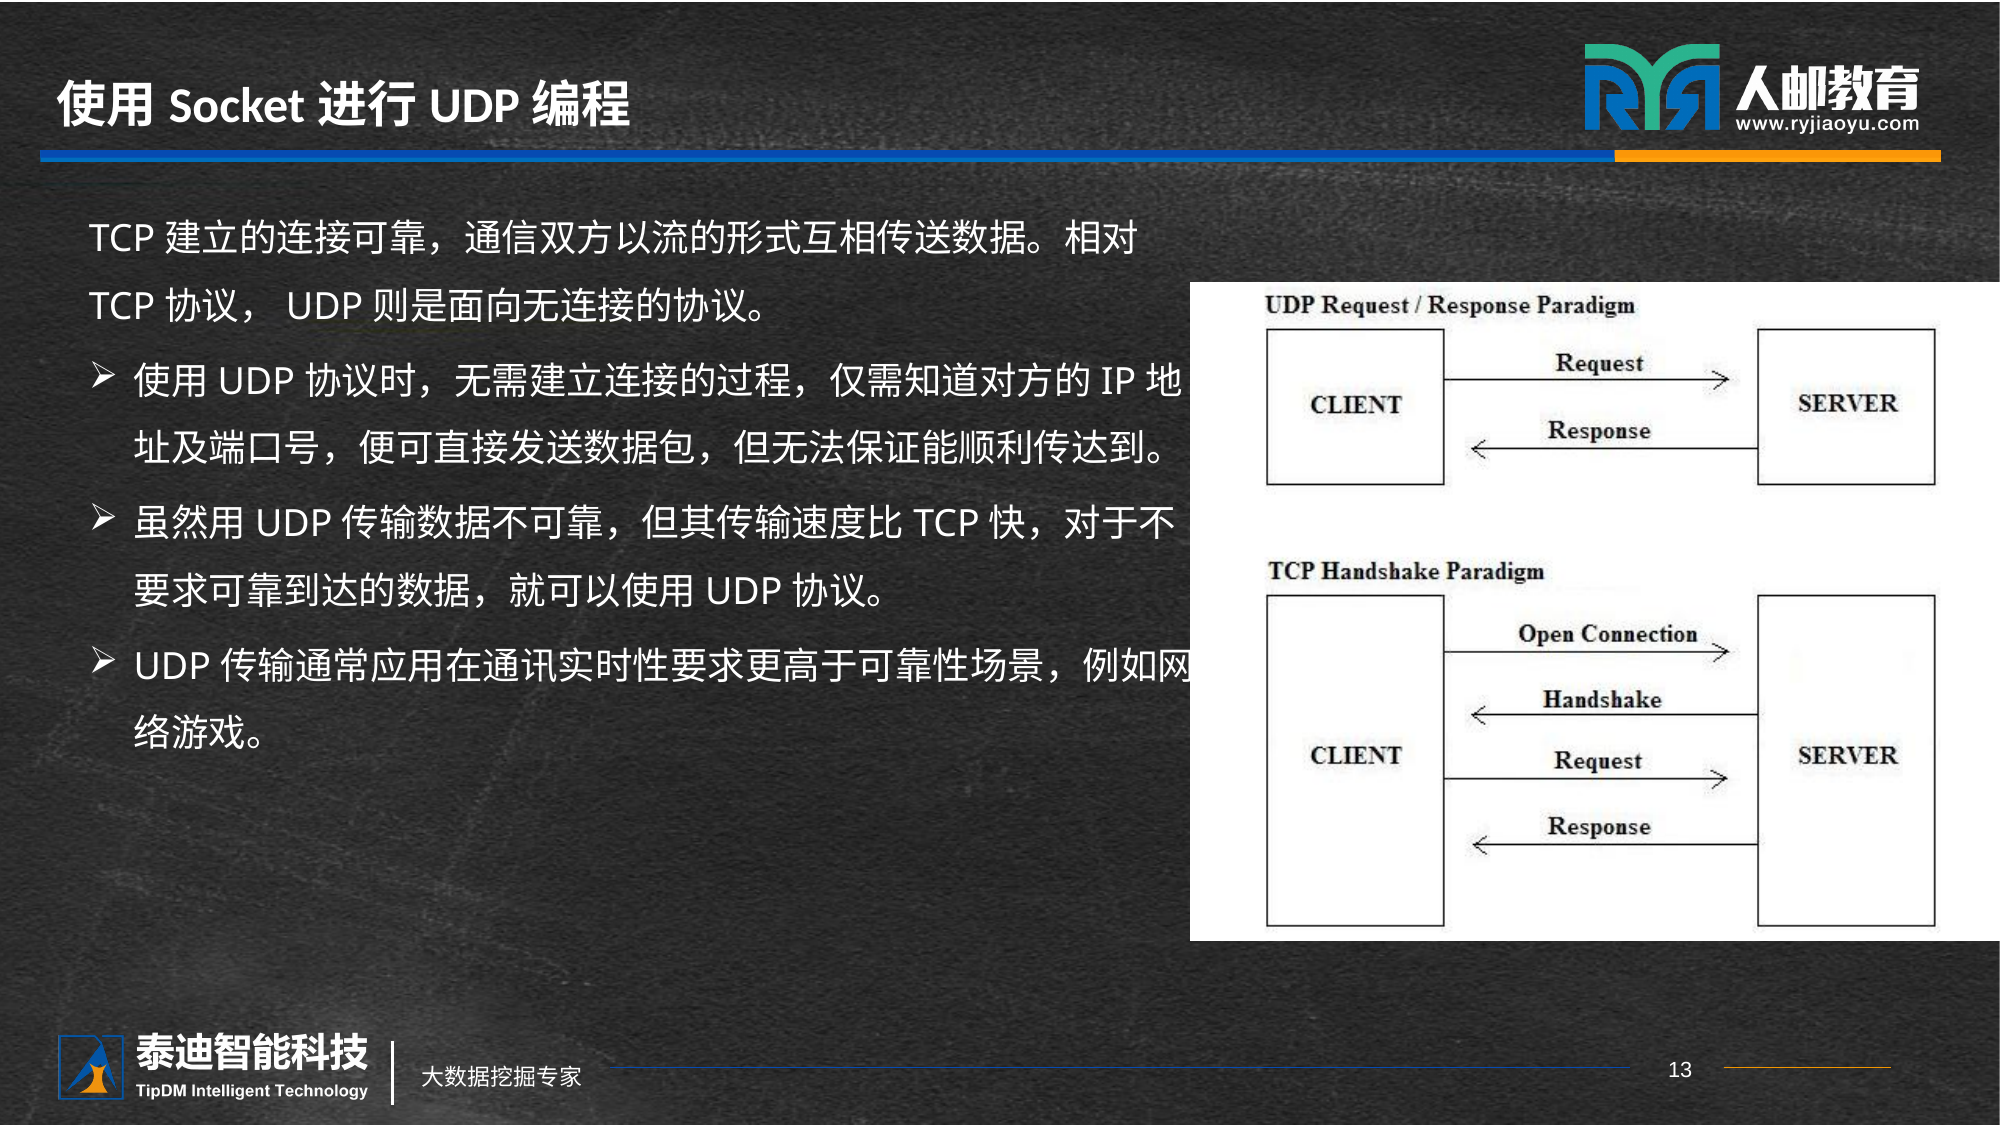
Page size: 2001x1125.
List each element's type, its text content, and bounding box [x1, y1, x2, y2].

title 使用Socket进行UDP编程 [41, 58, 1842, 146]
picture [0, 2, 2000, 1125]
list TCP建立的连接可靠，通信双方以流的形式互相传送数据。相对TCP协议，UDP则是面向无连接的协议。 使用UDP协议时，无需建立连接的过程，仅需知道对方的IP地址及端口号，便可直接发送数据包，但无法保证能顺利传达到。 虽然用UDP传输数据不可靠，但其传输速度比TCP快，对于不要求可靠到达的数据，就可以使用UDP协议。 UDP传输通常应用在通讯实时性要求更高于可靠性场景，例如网络游戏。 [73, 184, 1222, 1004]
